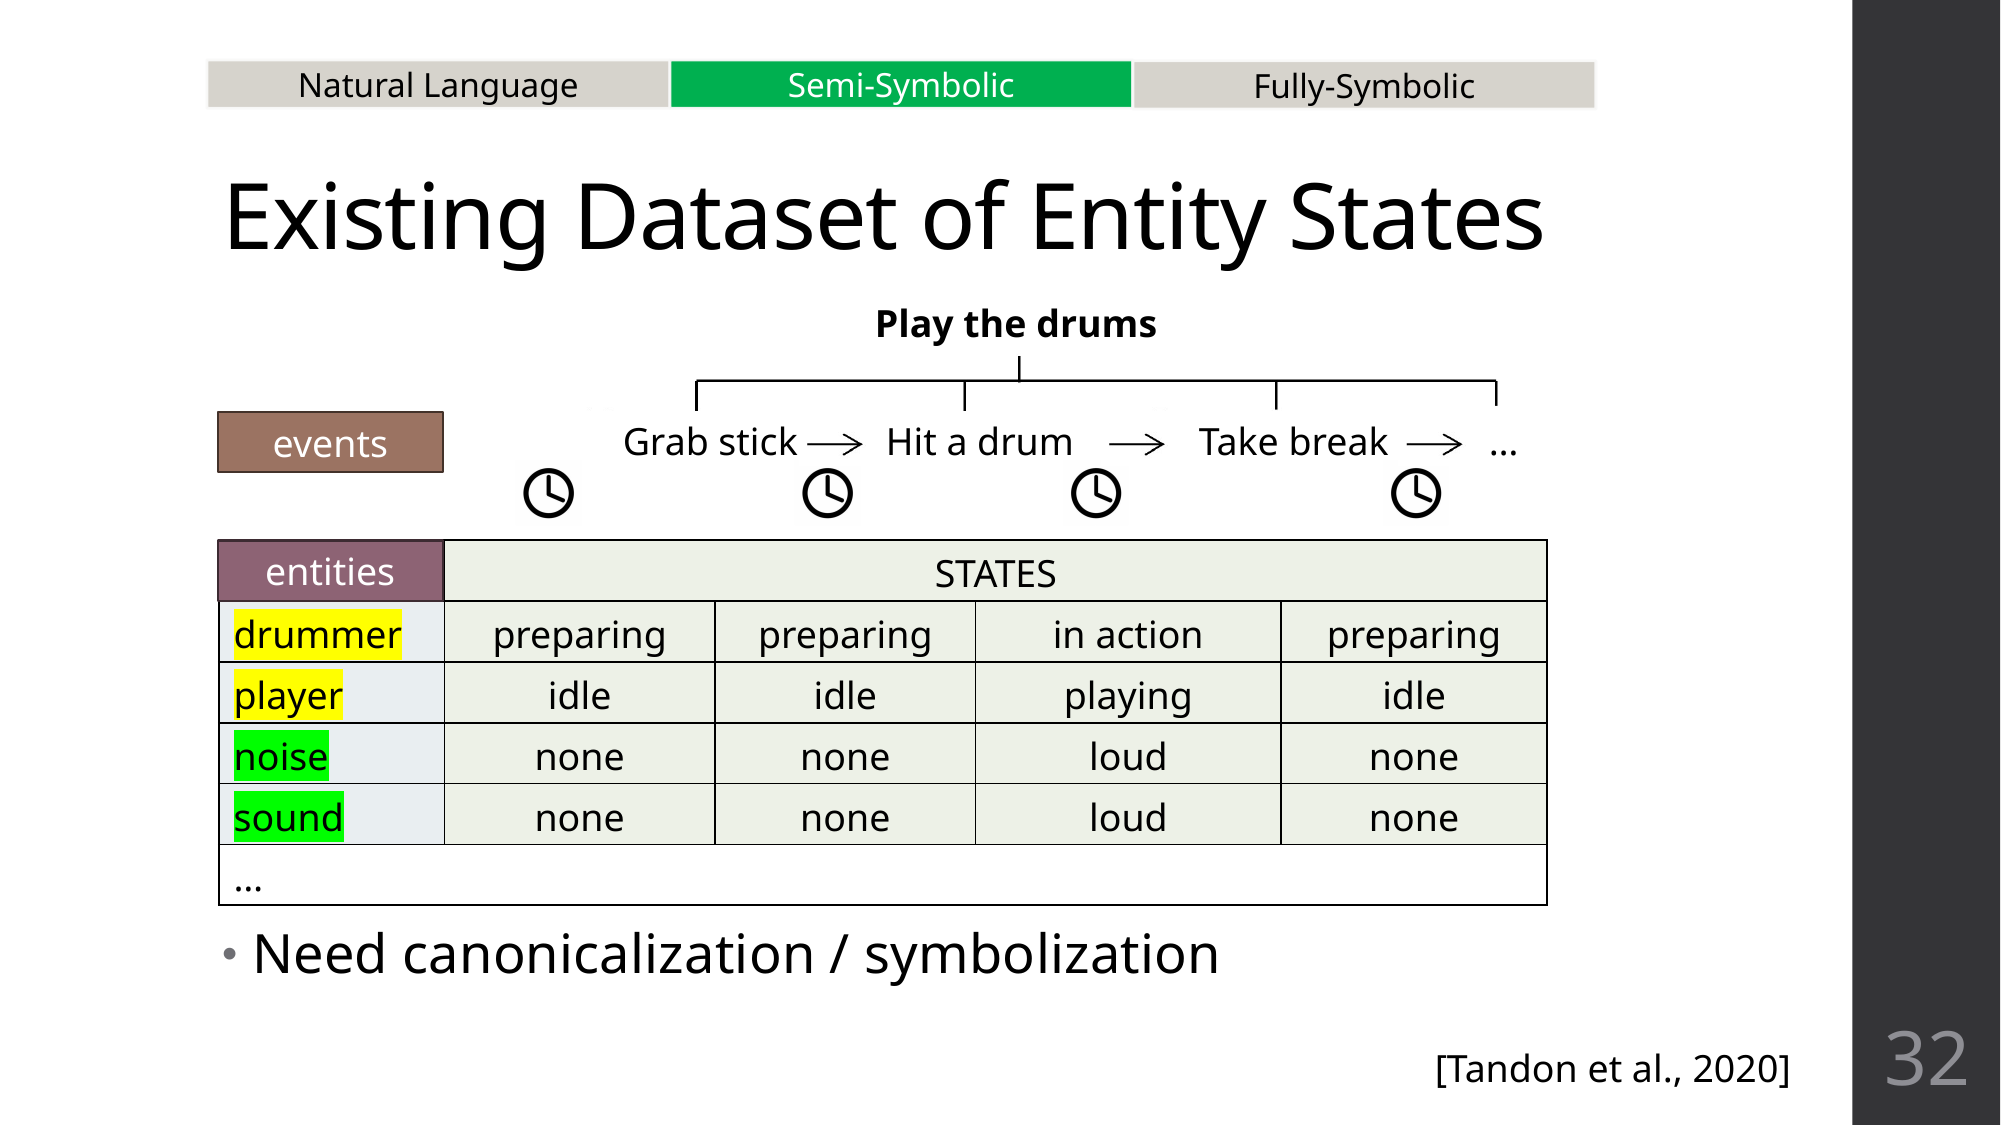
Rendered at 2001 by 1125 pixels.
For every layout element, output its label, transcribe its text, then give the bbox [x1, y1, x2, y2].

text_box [461, 292, 1539, 472]
picture [515, 472, 582, 526]
table_cell preparing [716, 602, 975, 661]
table_cell none [1282, 724, 1546, 783]
table_cell noise [220, 724, 444, 783]
text_box Fully-Symbolic [1131, 59, 1597, 110]
table_cell none [445, 784, 714, 844]
table_cell preparing [445, 602, 714, 661]
table_cell preparing [1282, 602, 1546, 661]
text_box Natural Language [206, 59, 669, 110]
table_cell … [220, 845, 1546, 904]
table_cell none [1282, 784, 1546, 844]
table_cell loud [976, 724, 1280, 783]
picture [1382, 472, 1449, 526]
table_cell playing [976, 663, 1280, 722]
title Existing Dataset of Entity States [206, 60, 1797, 278]
table_cell drummer [220, 602, 444, 661]
slide_number 32 [1852, 1012, 2000, 1110]
table_cell none [716, 724, 975, 783]
table_cell none [445, 724, 714, 783]
picture [794, 472, 861, 526]
table_cell idle [1282, 663, 1546, 722]
table_cell idle [716, 663, 975, 722]
text_box Need canonicalization / symbolization [206, 916, 1337, 1002]
text_box Semi-Symbolic [669, 59, 1131, 110]
text_box [Tandon et al., 2020] [1419, 1037, 1806, 1097]
picture [1062, 472, 1129, 526]
table_cell sound [220, 784, 444, 844]
table_cell player [220, 663, 444, 722]
table_cell idle [445, 663, 714, 722]
table_cell loud [976, 784, 1280, 844]
table_cell none [716, 784, 975, 844]
text_box entities [217, 539, 444, 602]
table_cell in action [976, 602, 1280, 661]
text_box events [217, 411, 444, 473]
table_header STATES [445, 541, 1546, 600]
